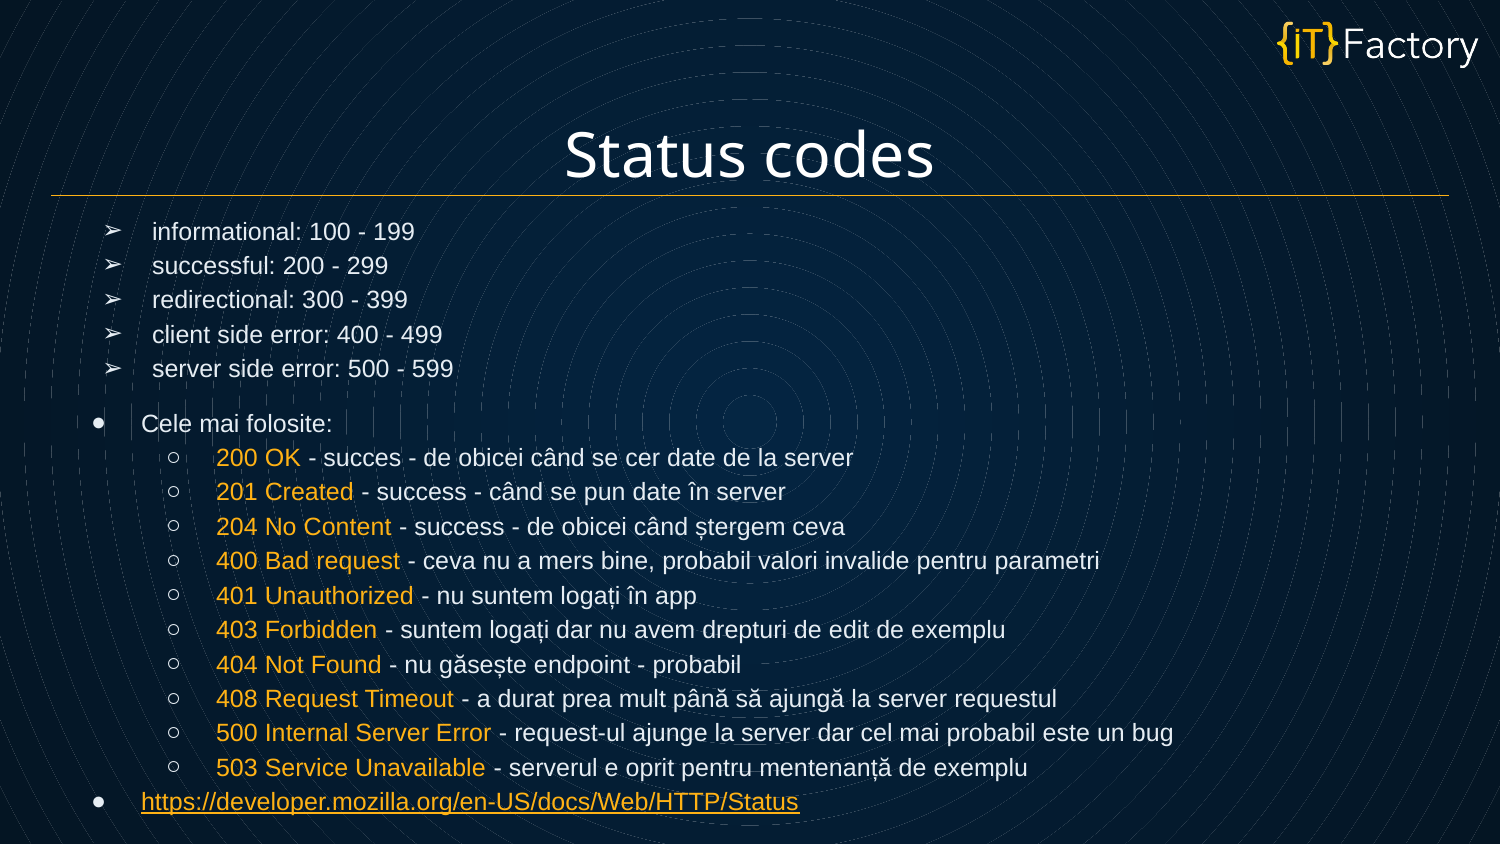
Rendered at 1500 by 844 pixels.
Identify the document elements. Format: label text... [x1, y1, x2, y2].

picture [1277, 16, 1479, 73]
text_box informational: 100 - 199 successful: 200 - 299 redirectional: 300 - 399 client side error: 400 - 499 server side error: 500 - 599 [62, 195, 1460, 387]
text_box Cele mai folosite: 200 OK - succes - de obicei când se cer date de la server 201 Created - success - când se pun date în server 204 No Content - success - de obicei când ștergem ceva 400 Bad request - ceva nu a mers bine, probabil valori invalide pentru parametri 401 Unauthorized - nu suntem logați în app 403 Forbidden - suntem logați dar nu avem drepturi de edit de exemplu 404 Not Found - nu găsește endpoint - probabil 408 Request Timeout - a durat prea mult până să ajungă la server requestul 500 Internal Server Error - request-ul ajunge la server dar cel mai probabil este un bug 503 Service Unavailable - serverul e oprit pentru mentenanță de exemplu https://developer.mozilla.org/en-US/docs/Web/HTTP/Status [51, 387, 1491, 831]
title Status codes [51, 105, 1449, 195]
